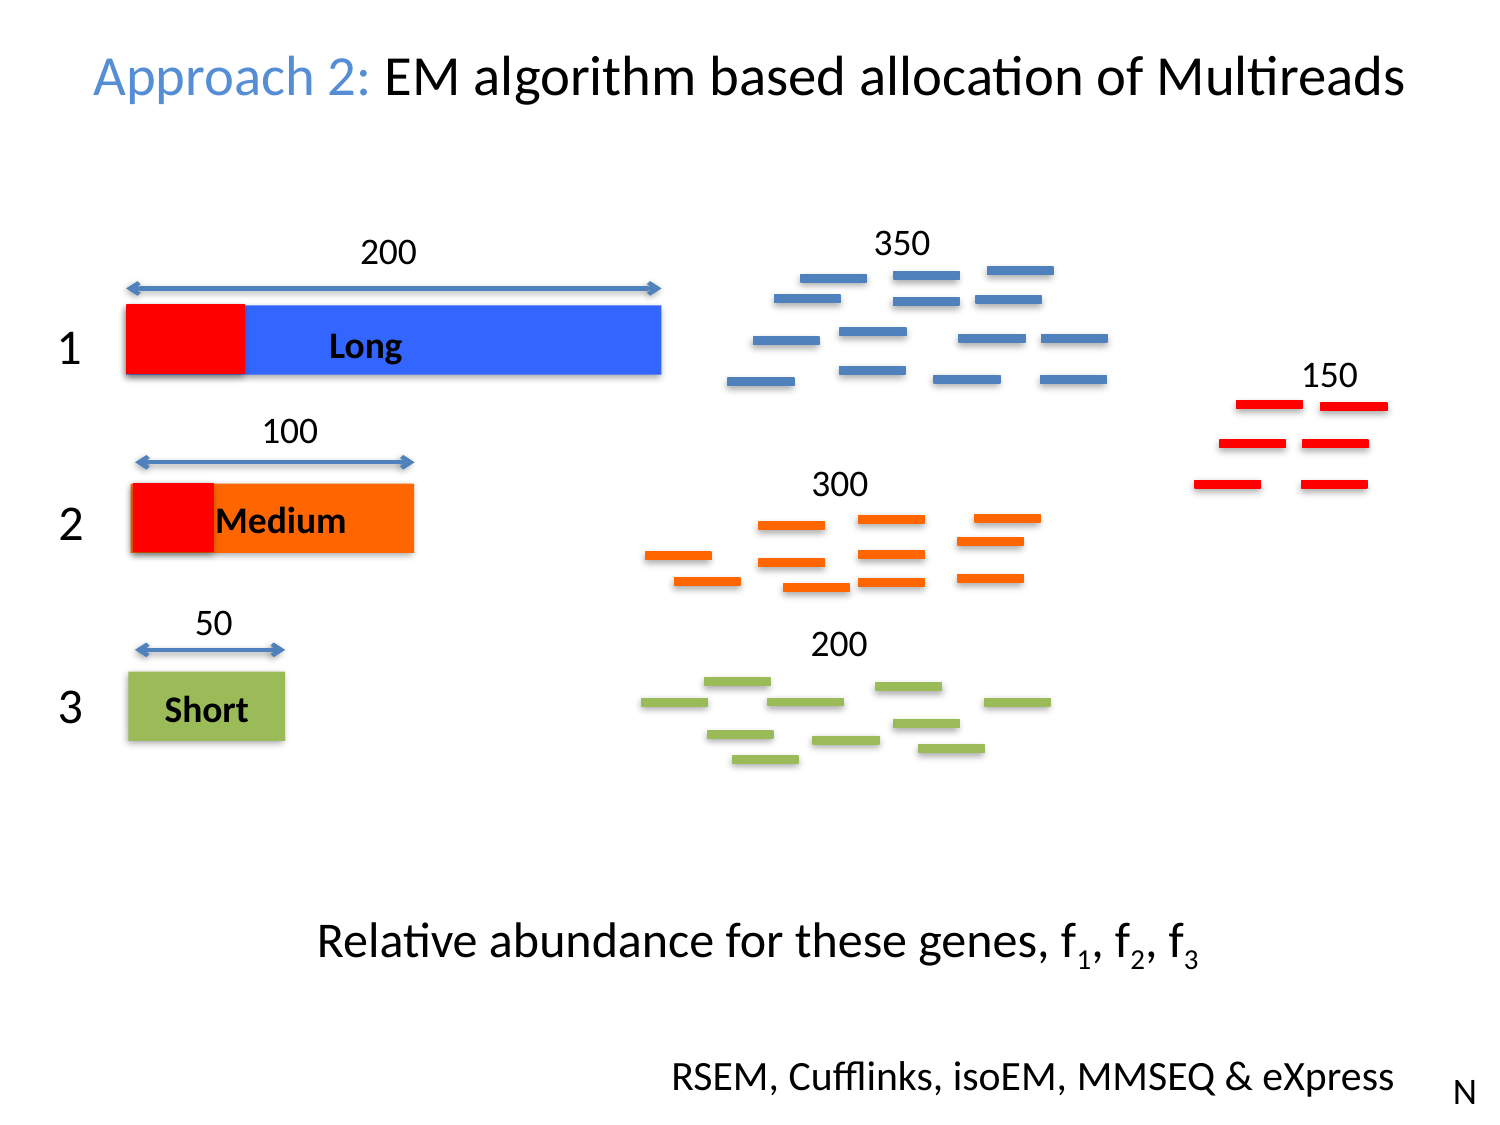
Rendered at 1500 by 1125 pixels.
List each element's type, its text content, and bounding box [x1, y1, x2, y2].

text_box 1 [41, 307, 97, 382]
text_box [933, 375, 1001, 384]
text_box [133, 483, 214, 552]
text_box Long [314, 314, 418, 374]
text_box [245, 304, 662, 375]
text_box N [1438, 1059, 1493, 1119]
text_box [975, 295, 1042, 304]
text_box [641, 698, 708, 707]
text_box 100 [246, 398, 334, 458]
text_box [839, 327, 907, 336]
text_box [893, 719, 960, 728]
text_box [958, 334, 1026, 343]
text_box [128, 671, 286, 742]
text_box Short [149, 678, 264, 738]
text_box 300 [796, 451, 884, 512]
text_box 150 [1286, 342, 1373, 403]
text_box [704, 677, 771, 686]
text_box [126, 304, 245, 374]
text_box [1301, 480, 1368, 489]
text_box 50 [179, 590, 248, 649]
text_box [1194, 480, 1261, 489]
text_box [875, 682, 942, 691]
text_box [1320, 402, 1388, 411]
text_box [893, 297, 960, 306]
text_box [1302, 439, 1369, 448]
text_box [727, 377, 795, 386]
text_box Medium [215, 483, 415, 554]
text_box [812, 736, 880, 745]
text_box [645, 514, 1041, 592]
text_box [839, 366, 906, 375]
text_box 3 [42, 666, 98, 741]
text_box [893, 271, 960, 280]
text_box [767, 698, 844, 706]
text_box [774, 294, 841, 303]
text_box [984, 698, 1051, 707]
text_box [753, 336, 820, 345]
title Approach 2: EM algorithm based allocation of Multireads [0, 6, 1500, 139]
text_box 350 [858, 210, 946, 271]
text_box [1219, 439, 1286, 448]
text_box [800, 274, 867, 283]
text_box 200 [795, 611, 883, 672]
text_box [987, 266, 1054, 275]
text_box Relative abundance for these genes, f1, f2, f3 [302, 899, 1214, 983]
text_box RSEM, Cufflinks, isoEM, MMSEQ & eXpress [656, 1041, 1493, 1107]
text_box [707, 730, 774, 739]
text_box [732, 755, 799, 764]
text_box [1236, 400, 1303, 409]
text_box [918, 744, 985, 753]
text_box [1040, 375, 1107, 384]
text_box [1041, 334, 1108, 343]
text_box 200 [345, 219, 432, 280]
text_box 2 [43, 483, 99, 559]
